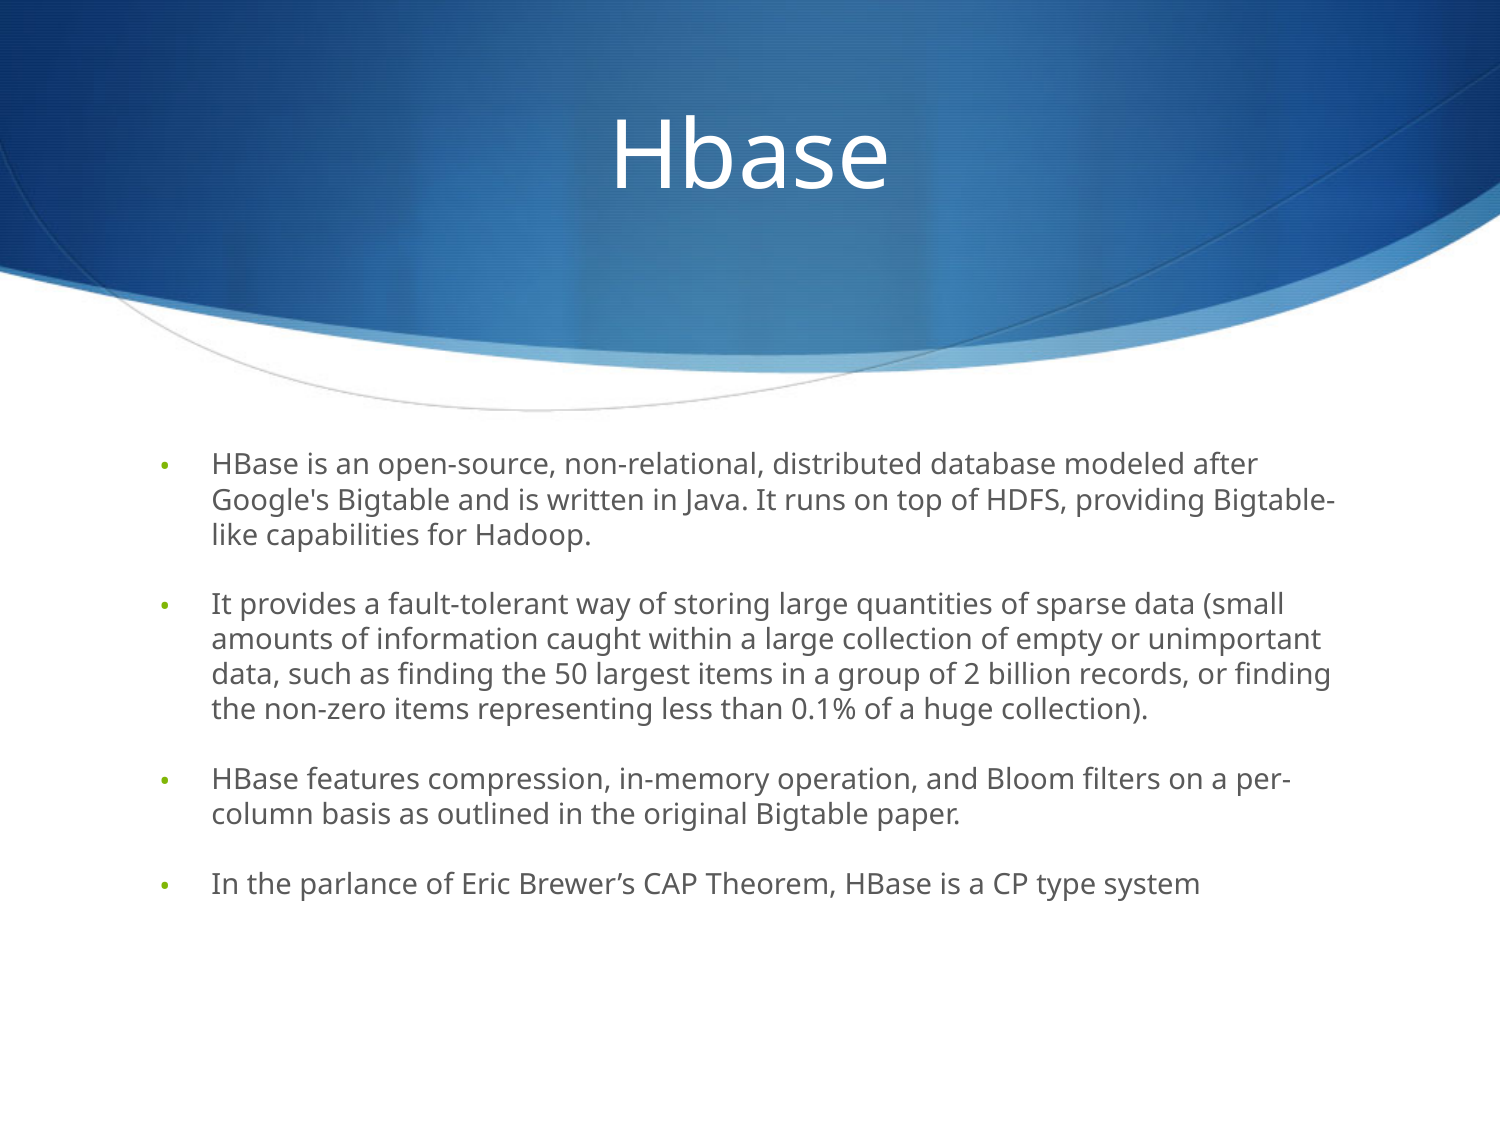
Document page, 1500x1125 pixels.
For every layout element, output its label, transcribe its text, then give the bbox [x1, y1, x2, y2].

picture [0, 0, 1500, 1125]
list HBase is an open-source, non-relational, distributed database modeled after Google's Bigtable and is written in Java. It runs on top of HDFS, providing Bigtable-like capabilities for Hadoop. It provides a fault-tolerant way of storing large quantities of sparse data (small amounts of information caught within a large collection of empty or unimportant data, such as finding the 50 largest items in a group of 2 billion records, or finding the non-zero items representing less than 0.1% of a huge collection). HBase features compression, in-memory operation, and Bloom filters on a per-column basis as outlined in the original Bigtable paper. In the parlance of Eric Brewer’s CAP Theorem, HBase is a CP type system [121, 438, 1379, 1107]
title Hbase [75, 56, 1425, 245]
